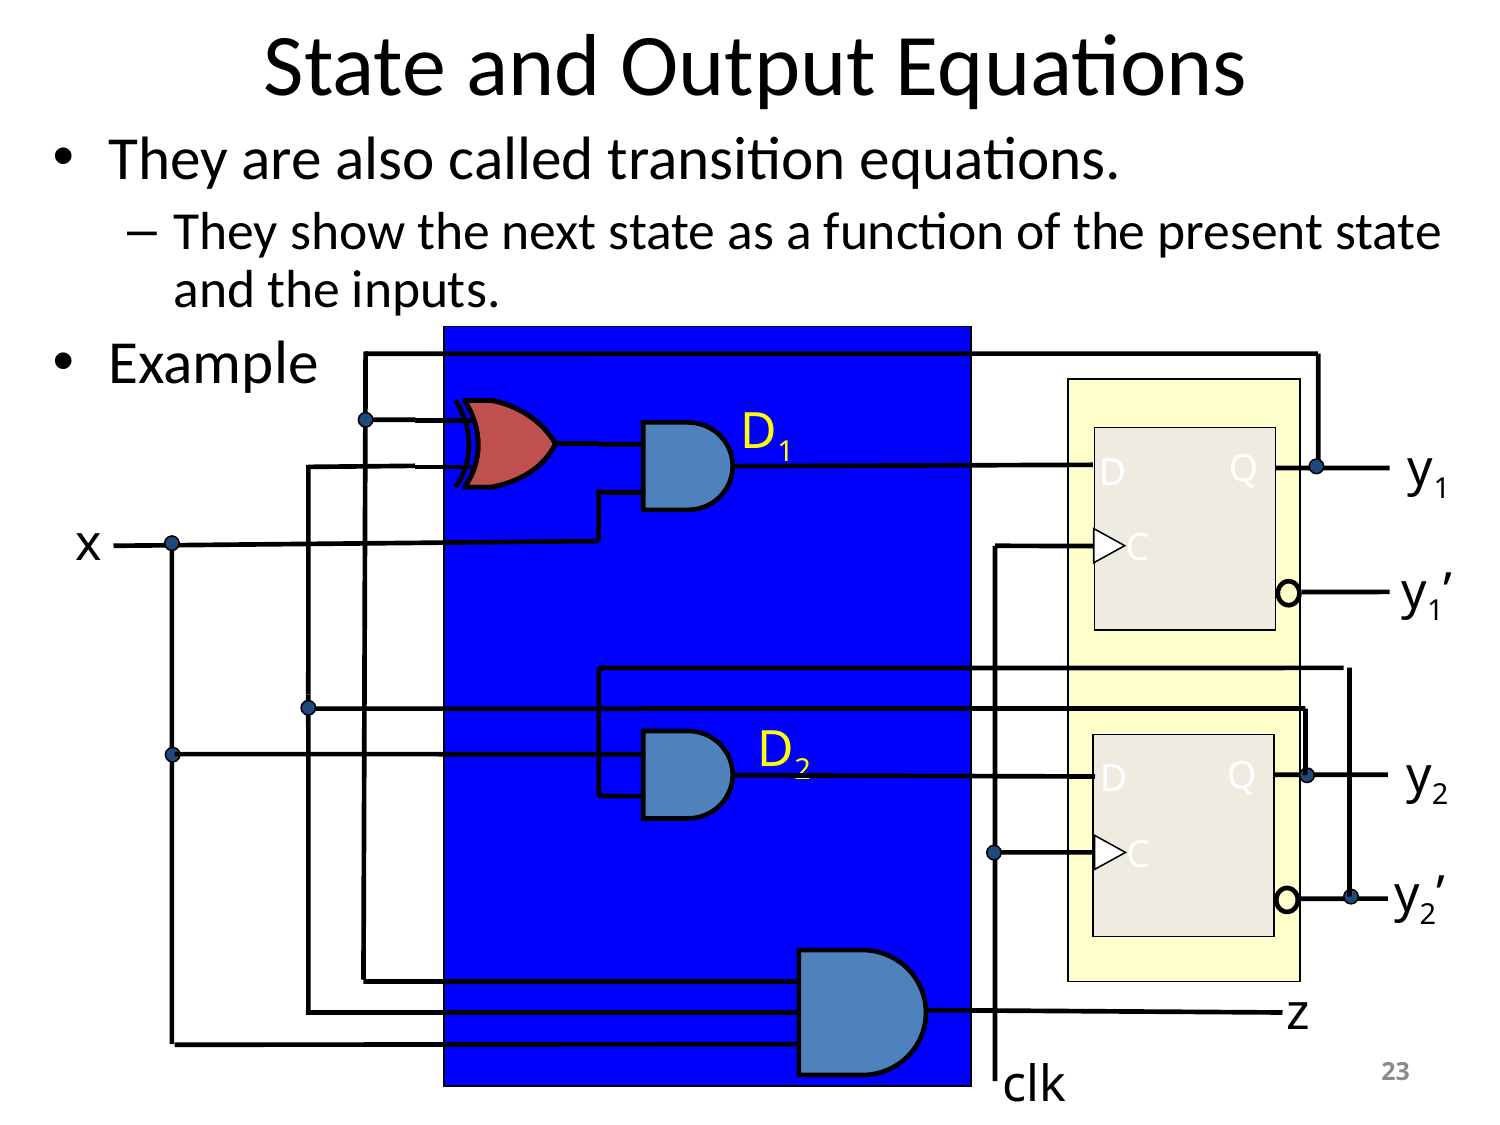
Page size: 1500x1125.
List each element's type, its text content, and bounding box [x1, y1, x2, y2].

text_box [443, 326, 971, 349]
list They are also called transition equations. They show the next state as a function of the present state and the inputs. Example [37, 118, 1475, 408]
title State and Output Equations [37, 0, 1475, 118]
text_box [74, 350, 1453, 1112]
